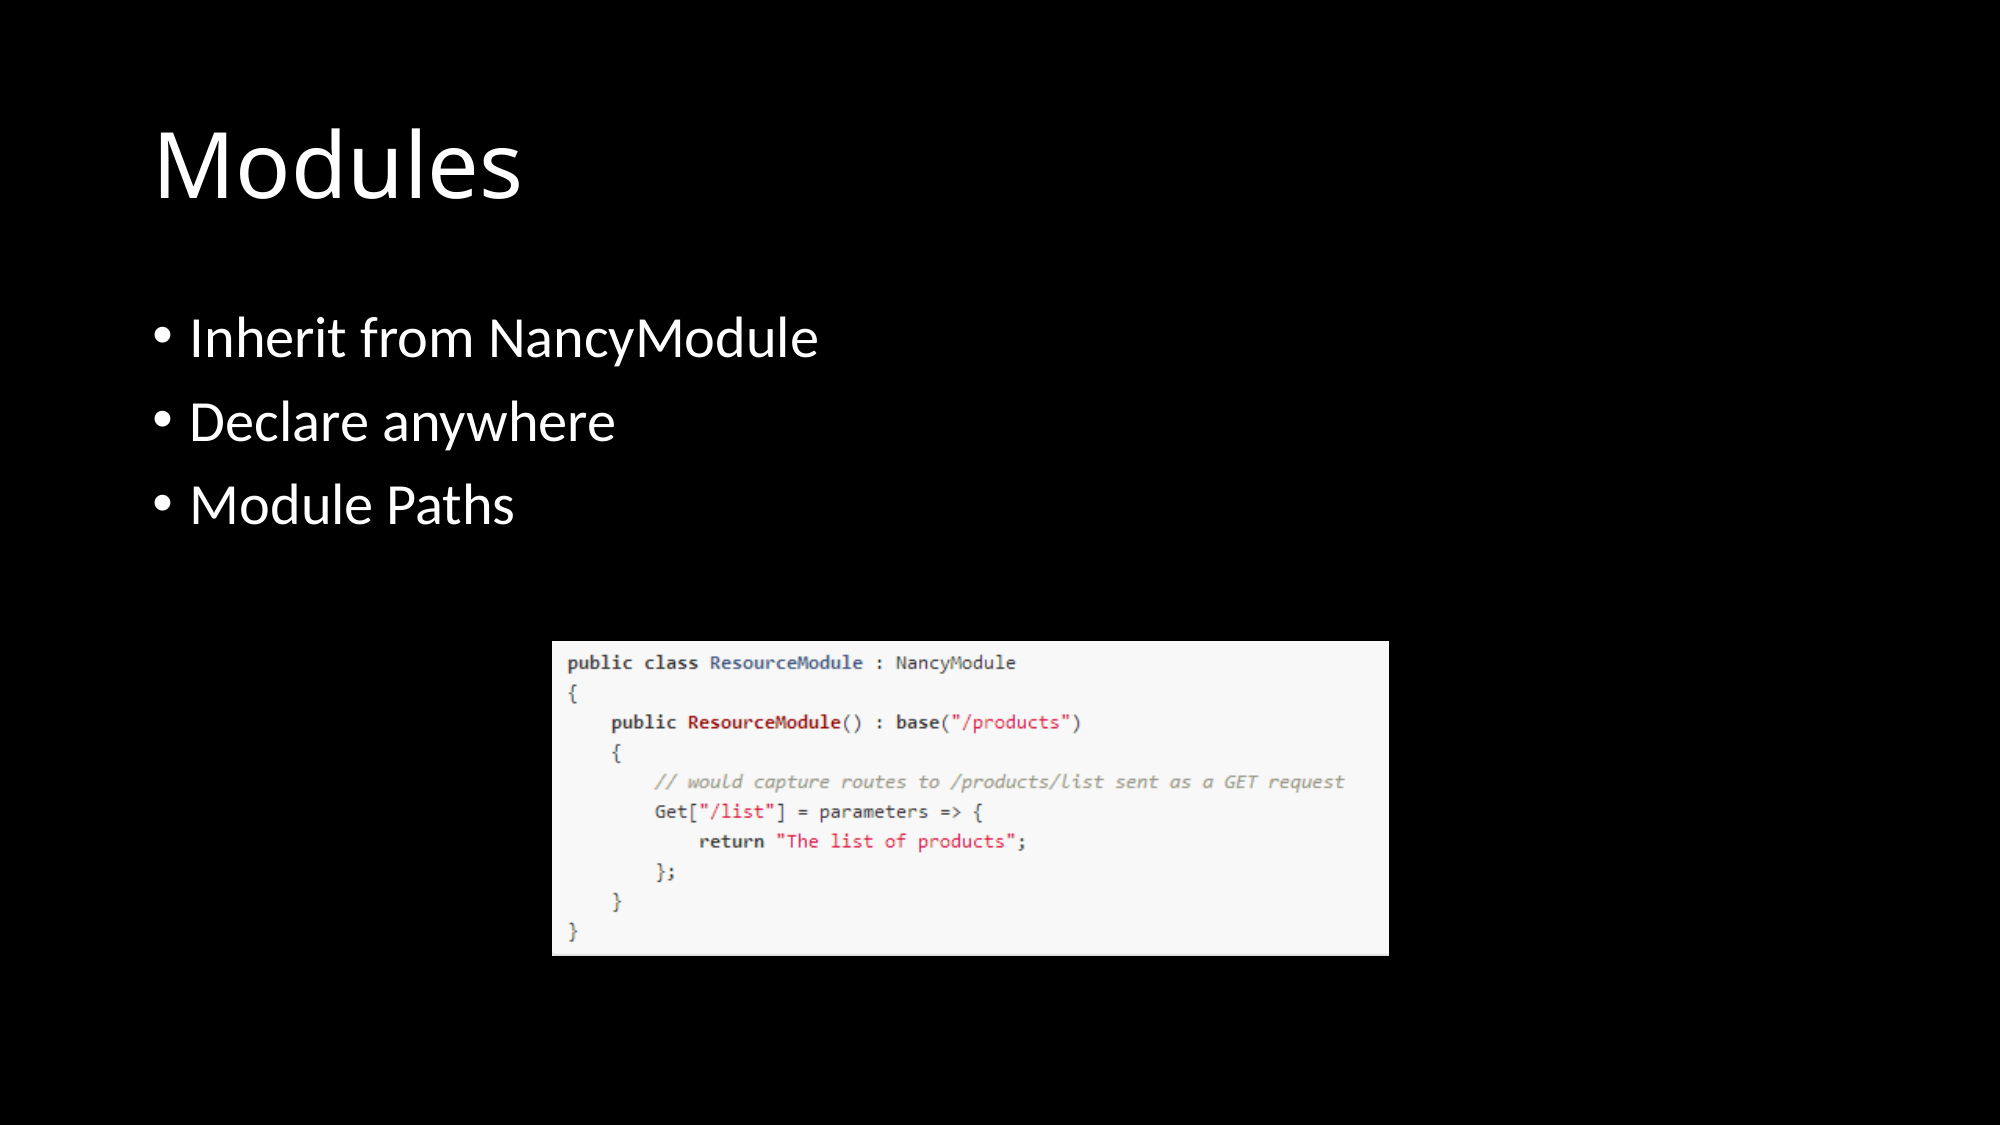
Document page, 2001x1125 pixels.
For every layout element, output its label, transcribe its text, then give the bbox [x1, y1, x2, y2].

list Inherit from NancyModule Declare anywhere Module Paths [137, 299, 1863, 1014]
picture [552, 641, 1389, 956]
title Modules [137, 59, 1863, 278]
